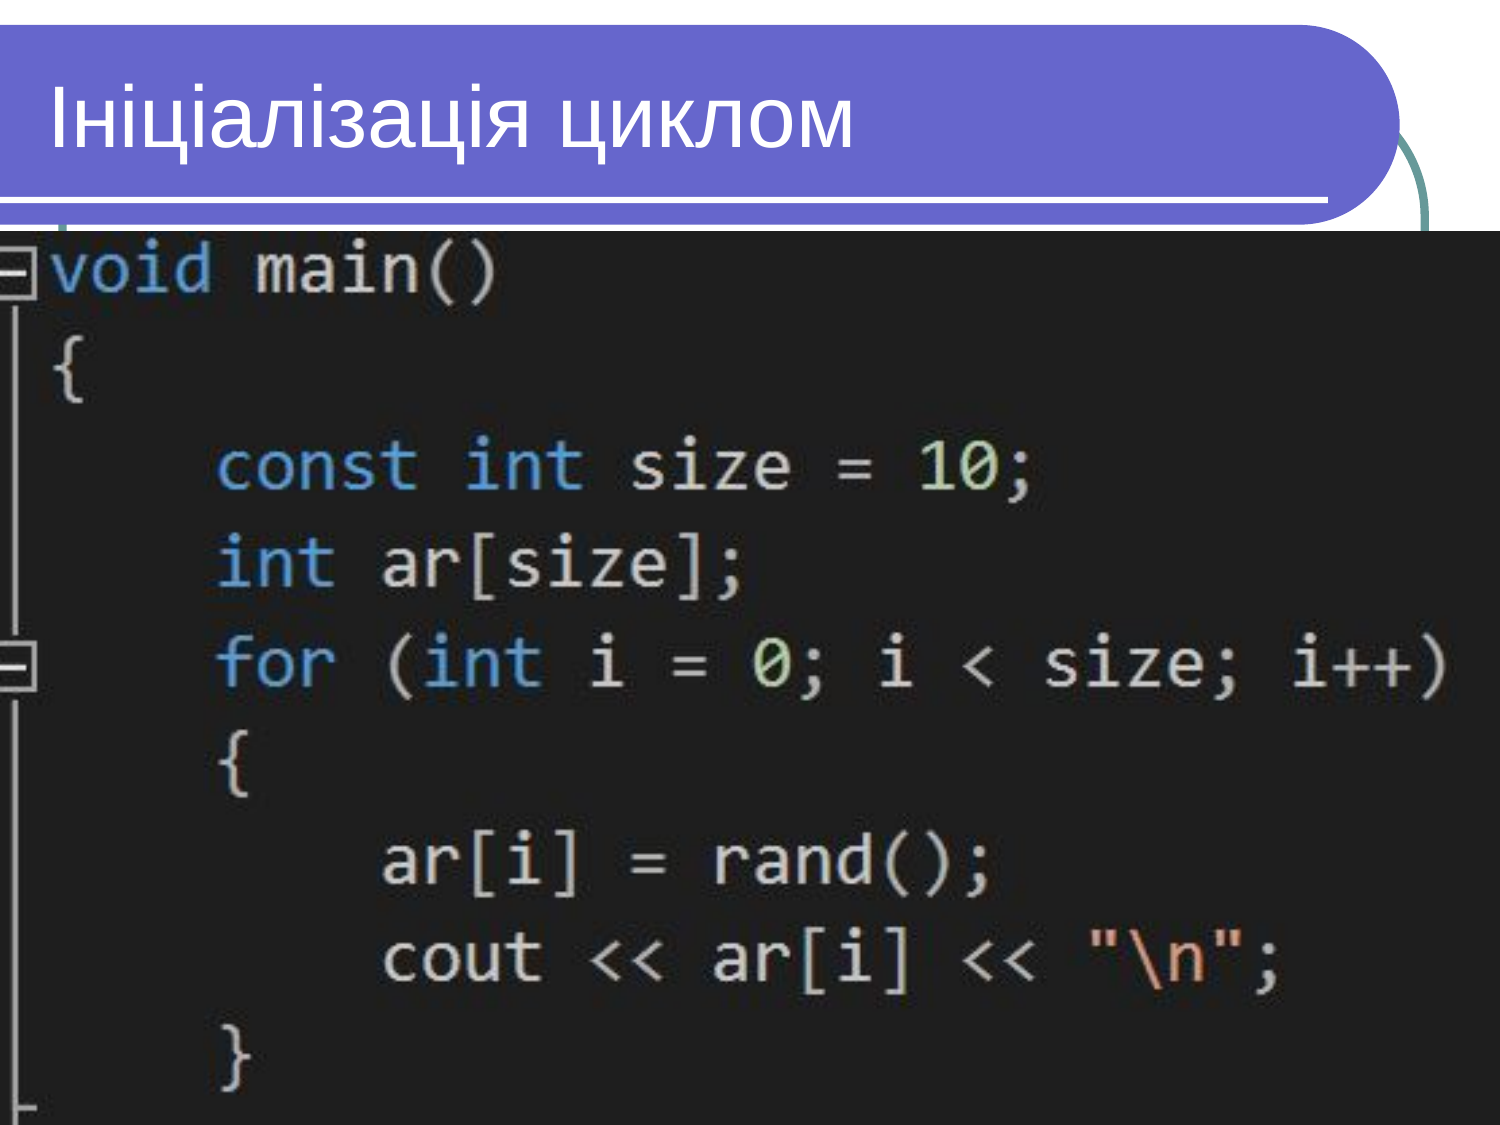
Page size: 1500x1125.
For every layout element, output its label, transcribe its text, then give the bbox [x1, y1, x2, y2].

picture [0, 231, 1500, 1125]
text_box Ініціалізація циклом [32, 37, 1347, 188]
